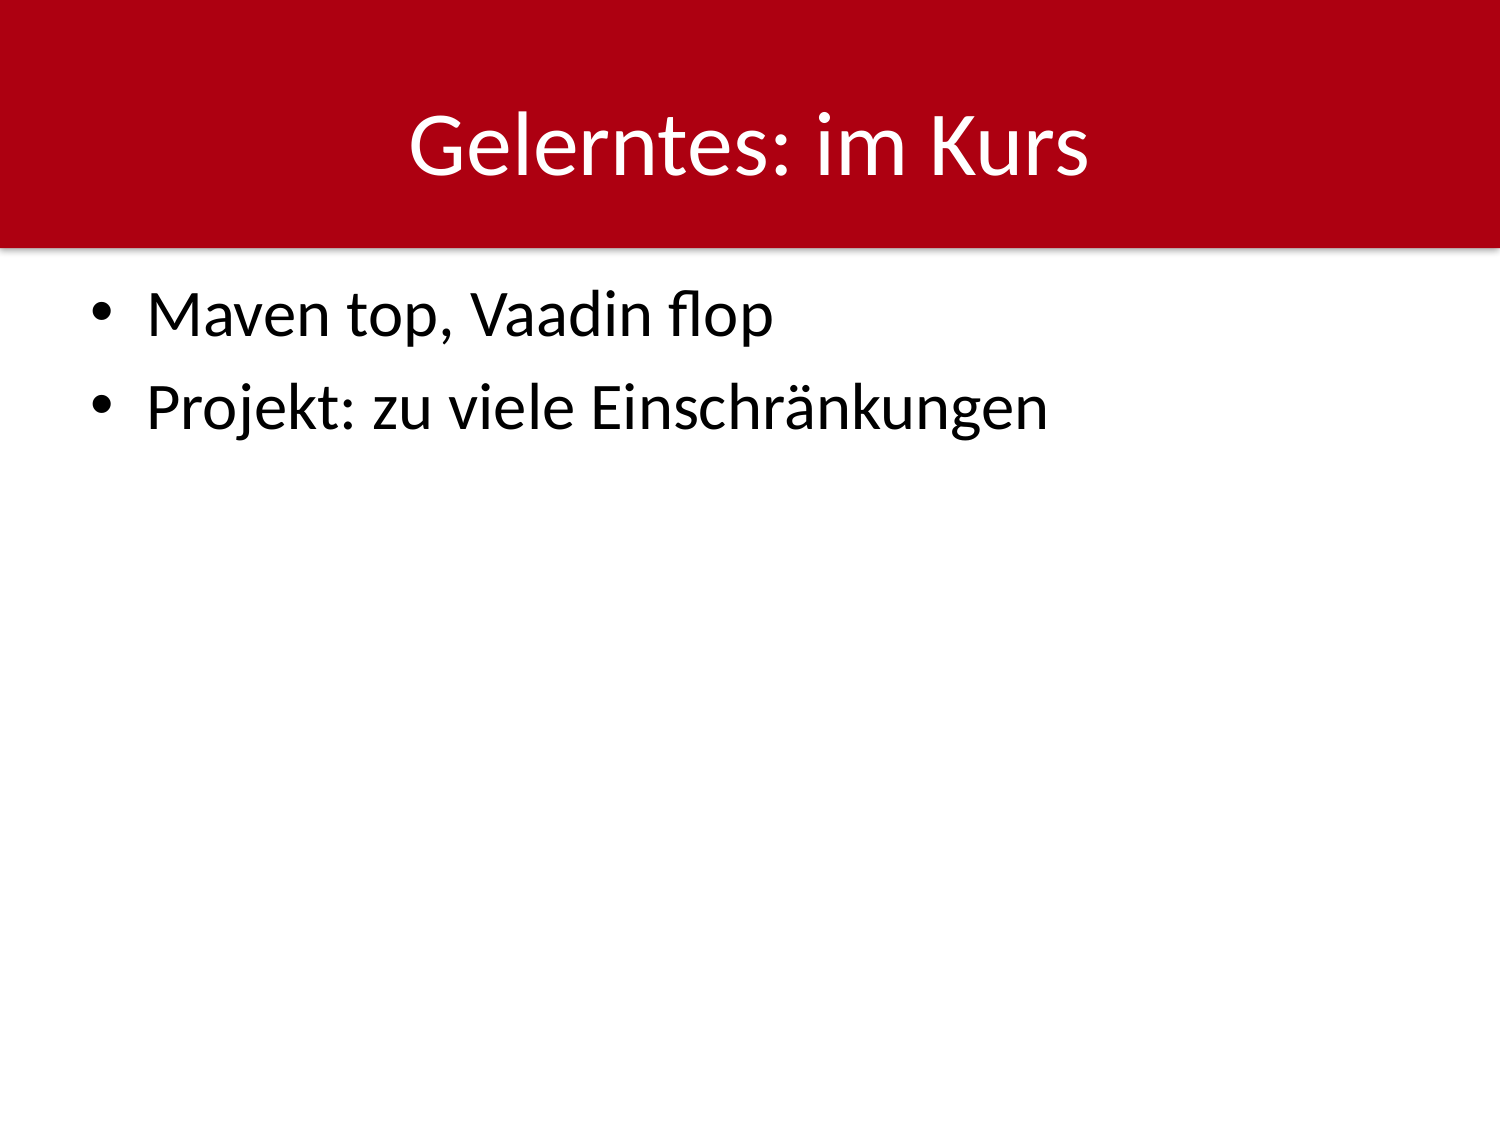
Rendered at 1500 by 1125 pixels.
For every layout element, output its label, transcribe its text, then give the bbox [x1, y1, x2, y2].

list Maven top, Vaadin flop Projekt: zu viele Einschränkungen [75, 262, 1425, 1005]
title Gelerntes: im Kurs [75, 45, 1425, 233]
